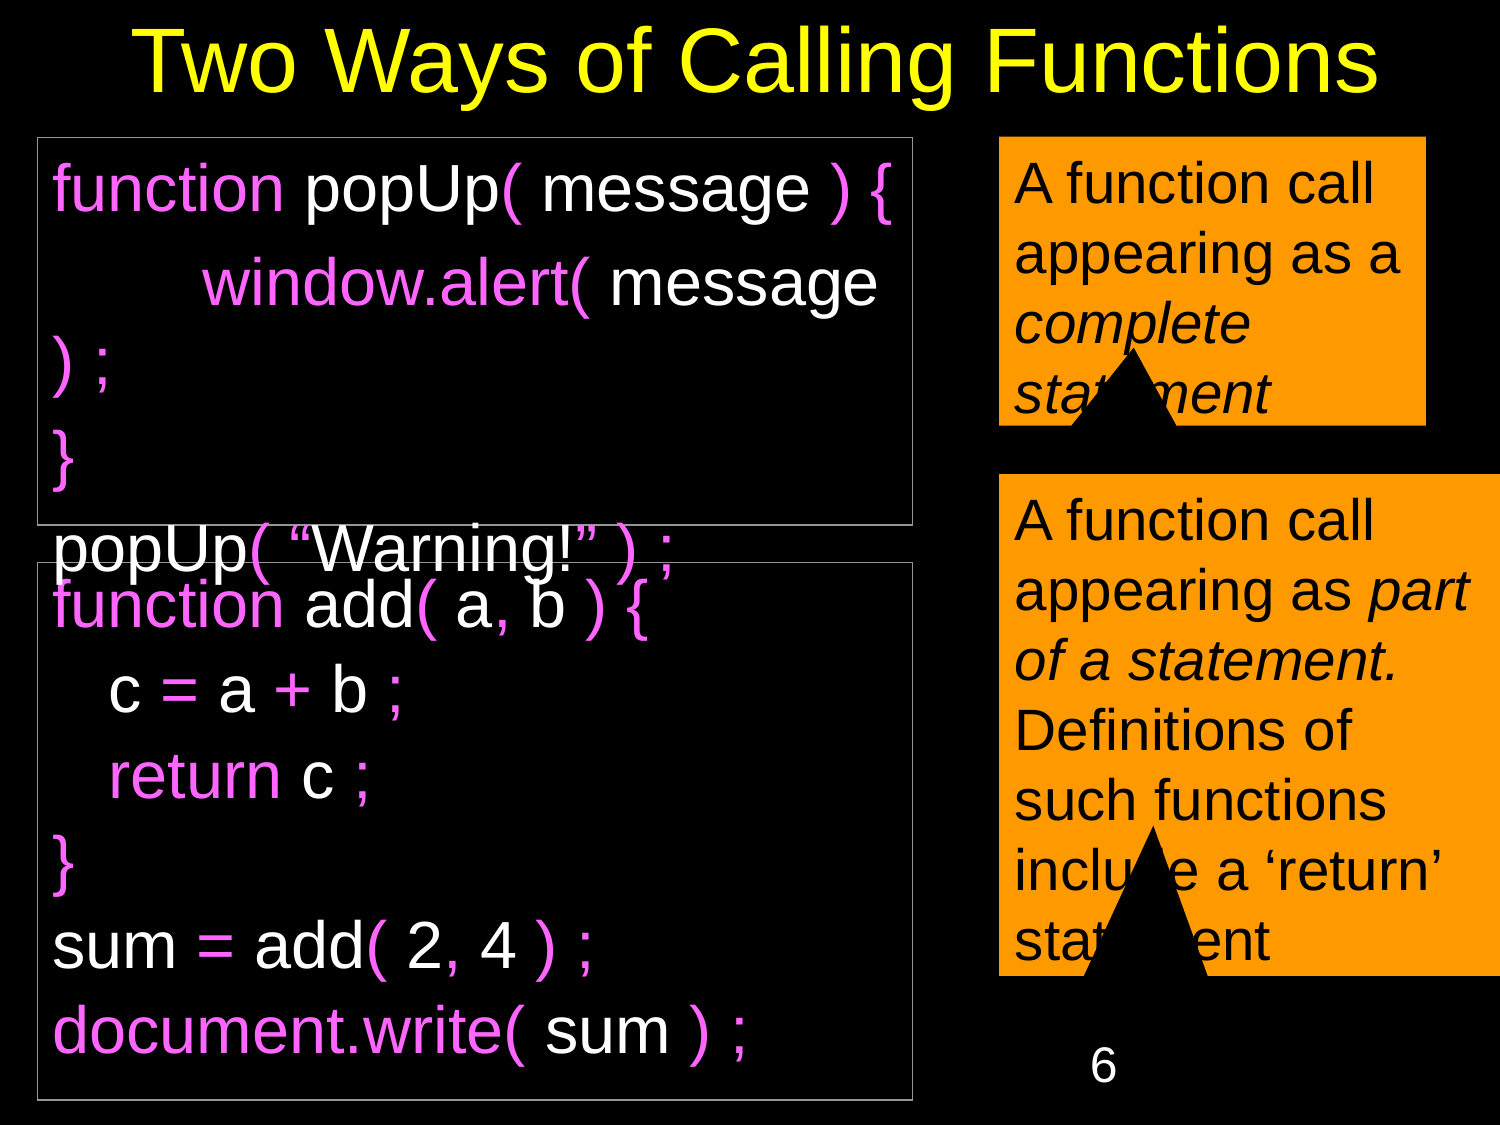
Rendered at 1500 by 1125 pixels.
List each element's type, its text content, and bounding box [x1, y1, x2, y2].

slide_number ‹#› [1074, 1025, 1388, 1100]
text_box A function call appearing as part of a statement. Definitions of such functions include a ‘return’ statement [999, 474, 1500, 976]
list function add( a, b ) { c = a + b ; return c ; } sum = add( 2, 4 ) ; document.write( sum ) ; [37, 562, 913, 1100]
title Two Ways of Calling Functions [99, 0, 1413, 150]
text_box A function call appearing as a complete statement [999, 137, 1426, 425]
text_box function popUp( message ) { window.alert( message ) ; } popUp( “Warning!” ) ; [37, 137, 913, 525]
